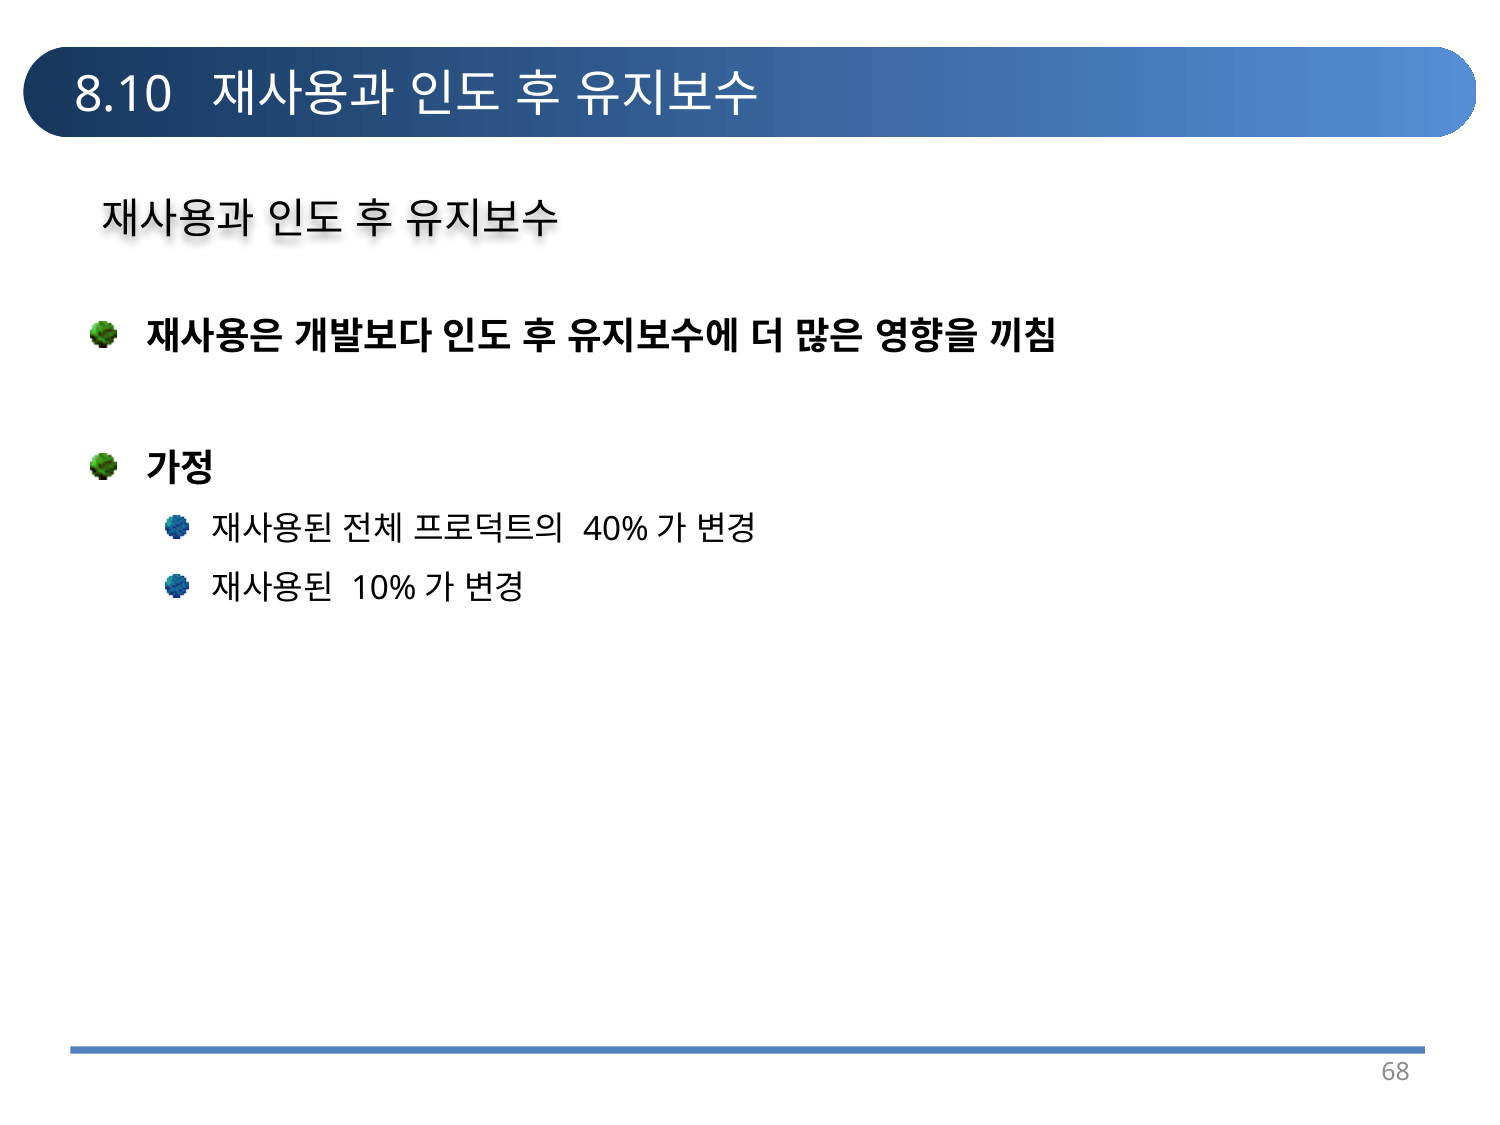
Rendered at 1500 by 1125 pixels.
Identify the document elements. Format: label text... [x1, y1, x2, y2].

title 8.10 재사용과 인도 후 유지보수 [59, 56, 1410, 126]
picture [90, 321, 117, 348]
list 재사용과 인도 후 유지보수 [60, 180, 601, 255]
picture [165, 515, 189, 539]
slide_number 68 [1074, 1042, 1425, 1103]
picture [90, 453, 117, 480]
picture [165, 574, 189, 598]
list 재사용은 개발보다 인도 후 유지보수에 더 많은 영향을 끼침 가정 재사용된 전체 프로덕트의 40%가 변경 재사용된 10%가 변경 [74, 290, 1471, 1006]
